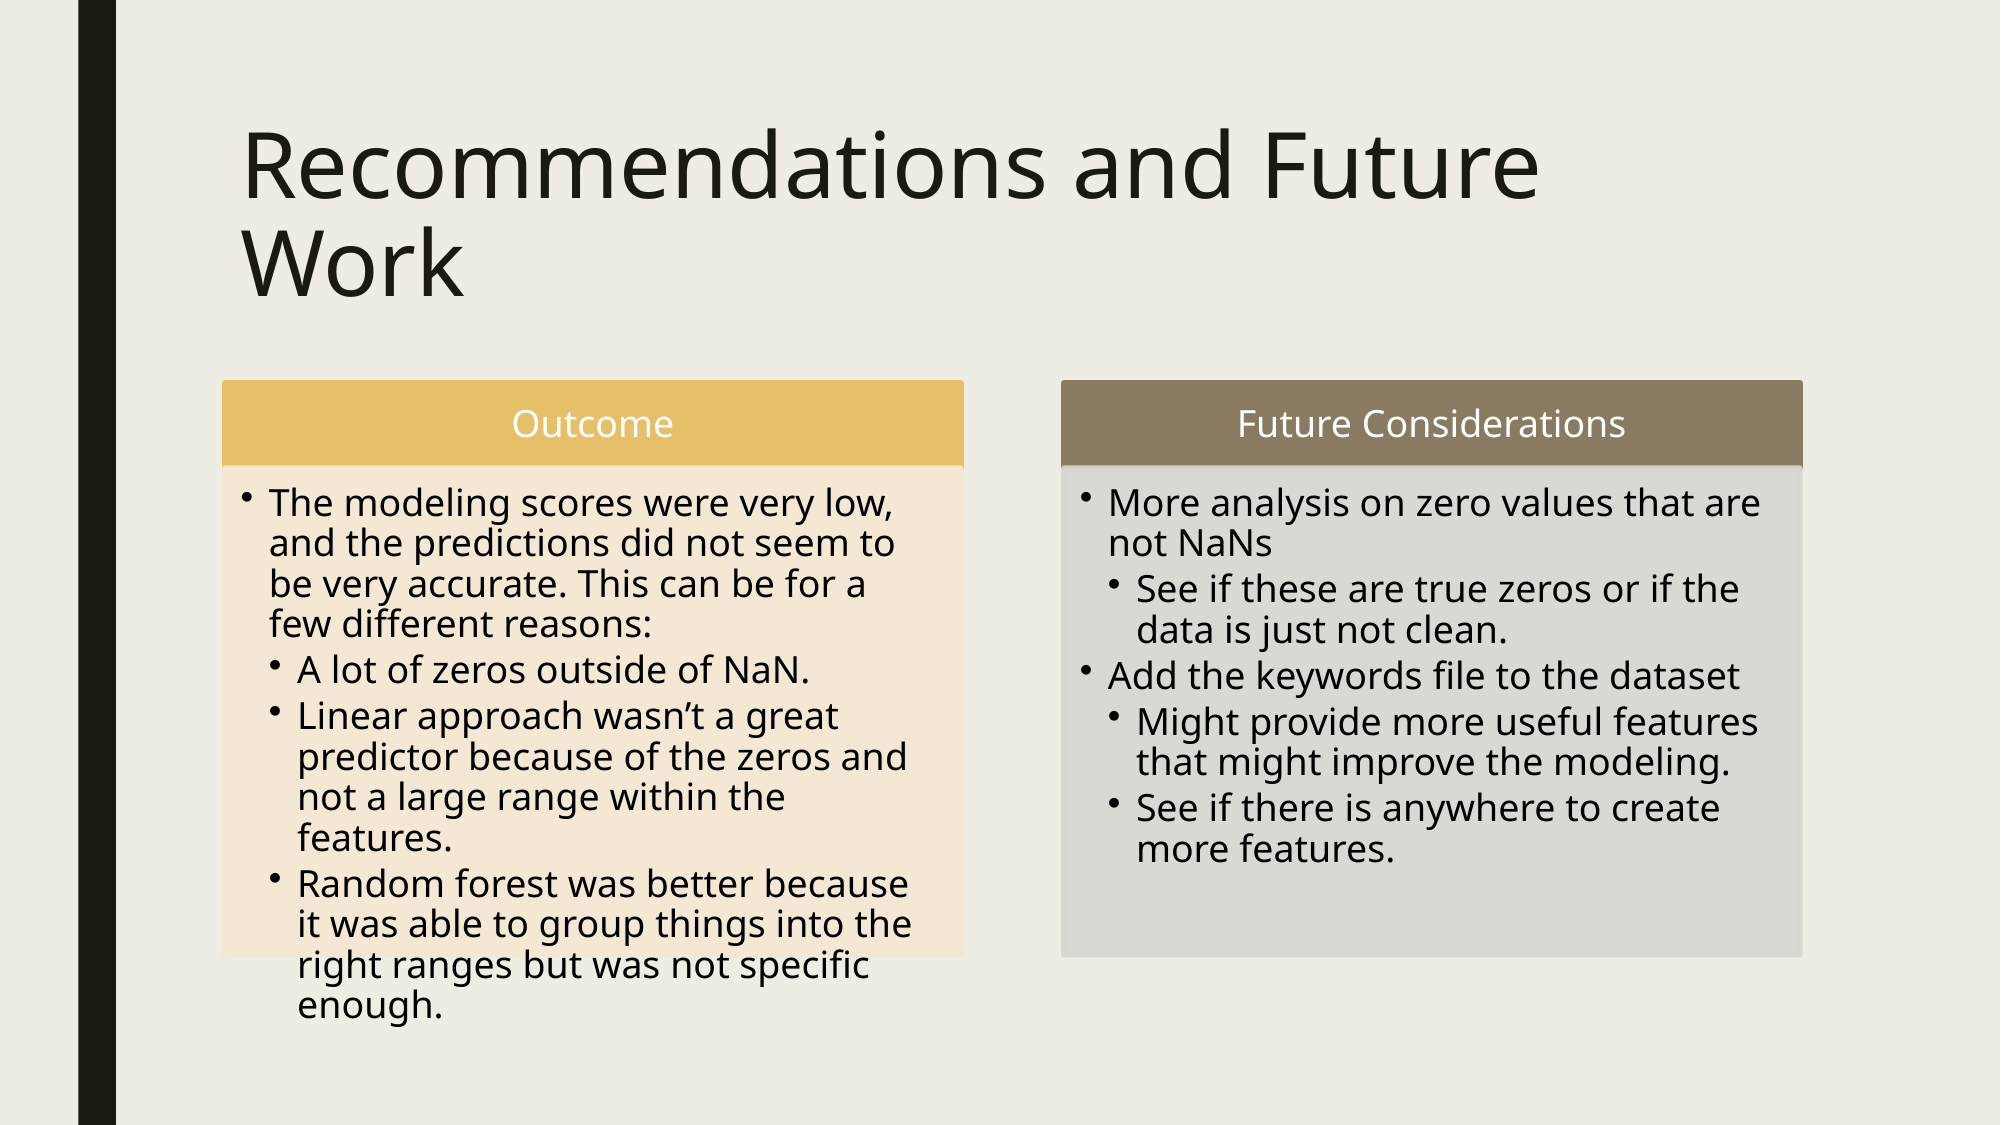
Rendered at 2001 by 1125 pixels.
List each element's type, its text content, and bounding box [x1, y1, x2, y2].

title Recommendations and Future Work [225, 112, 1800, 357]
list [224, 374, 1800, 963]
